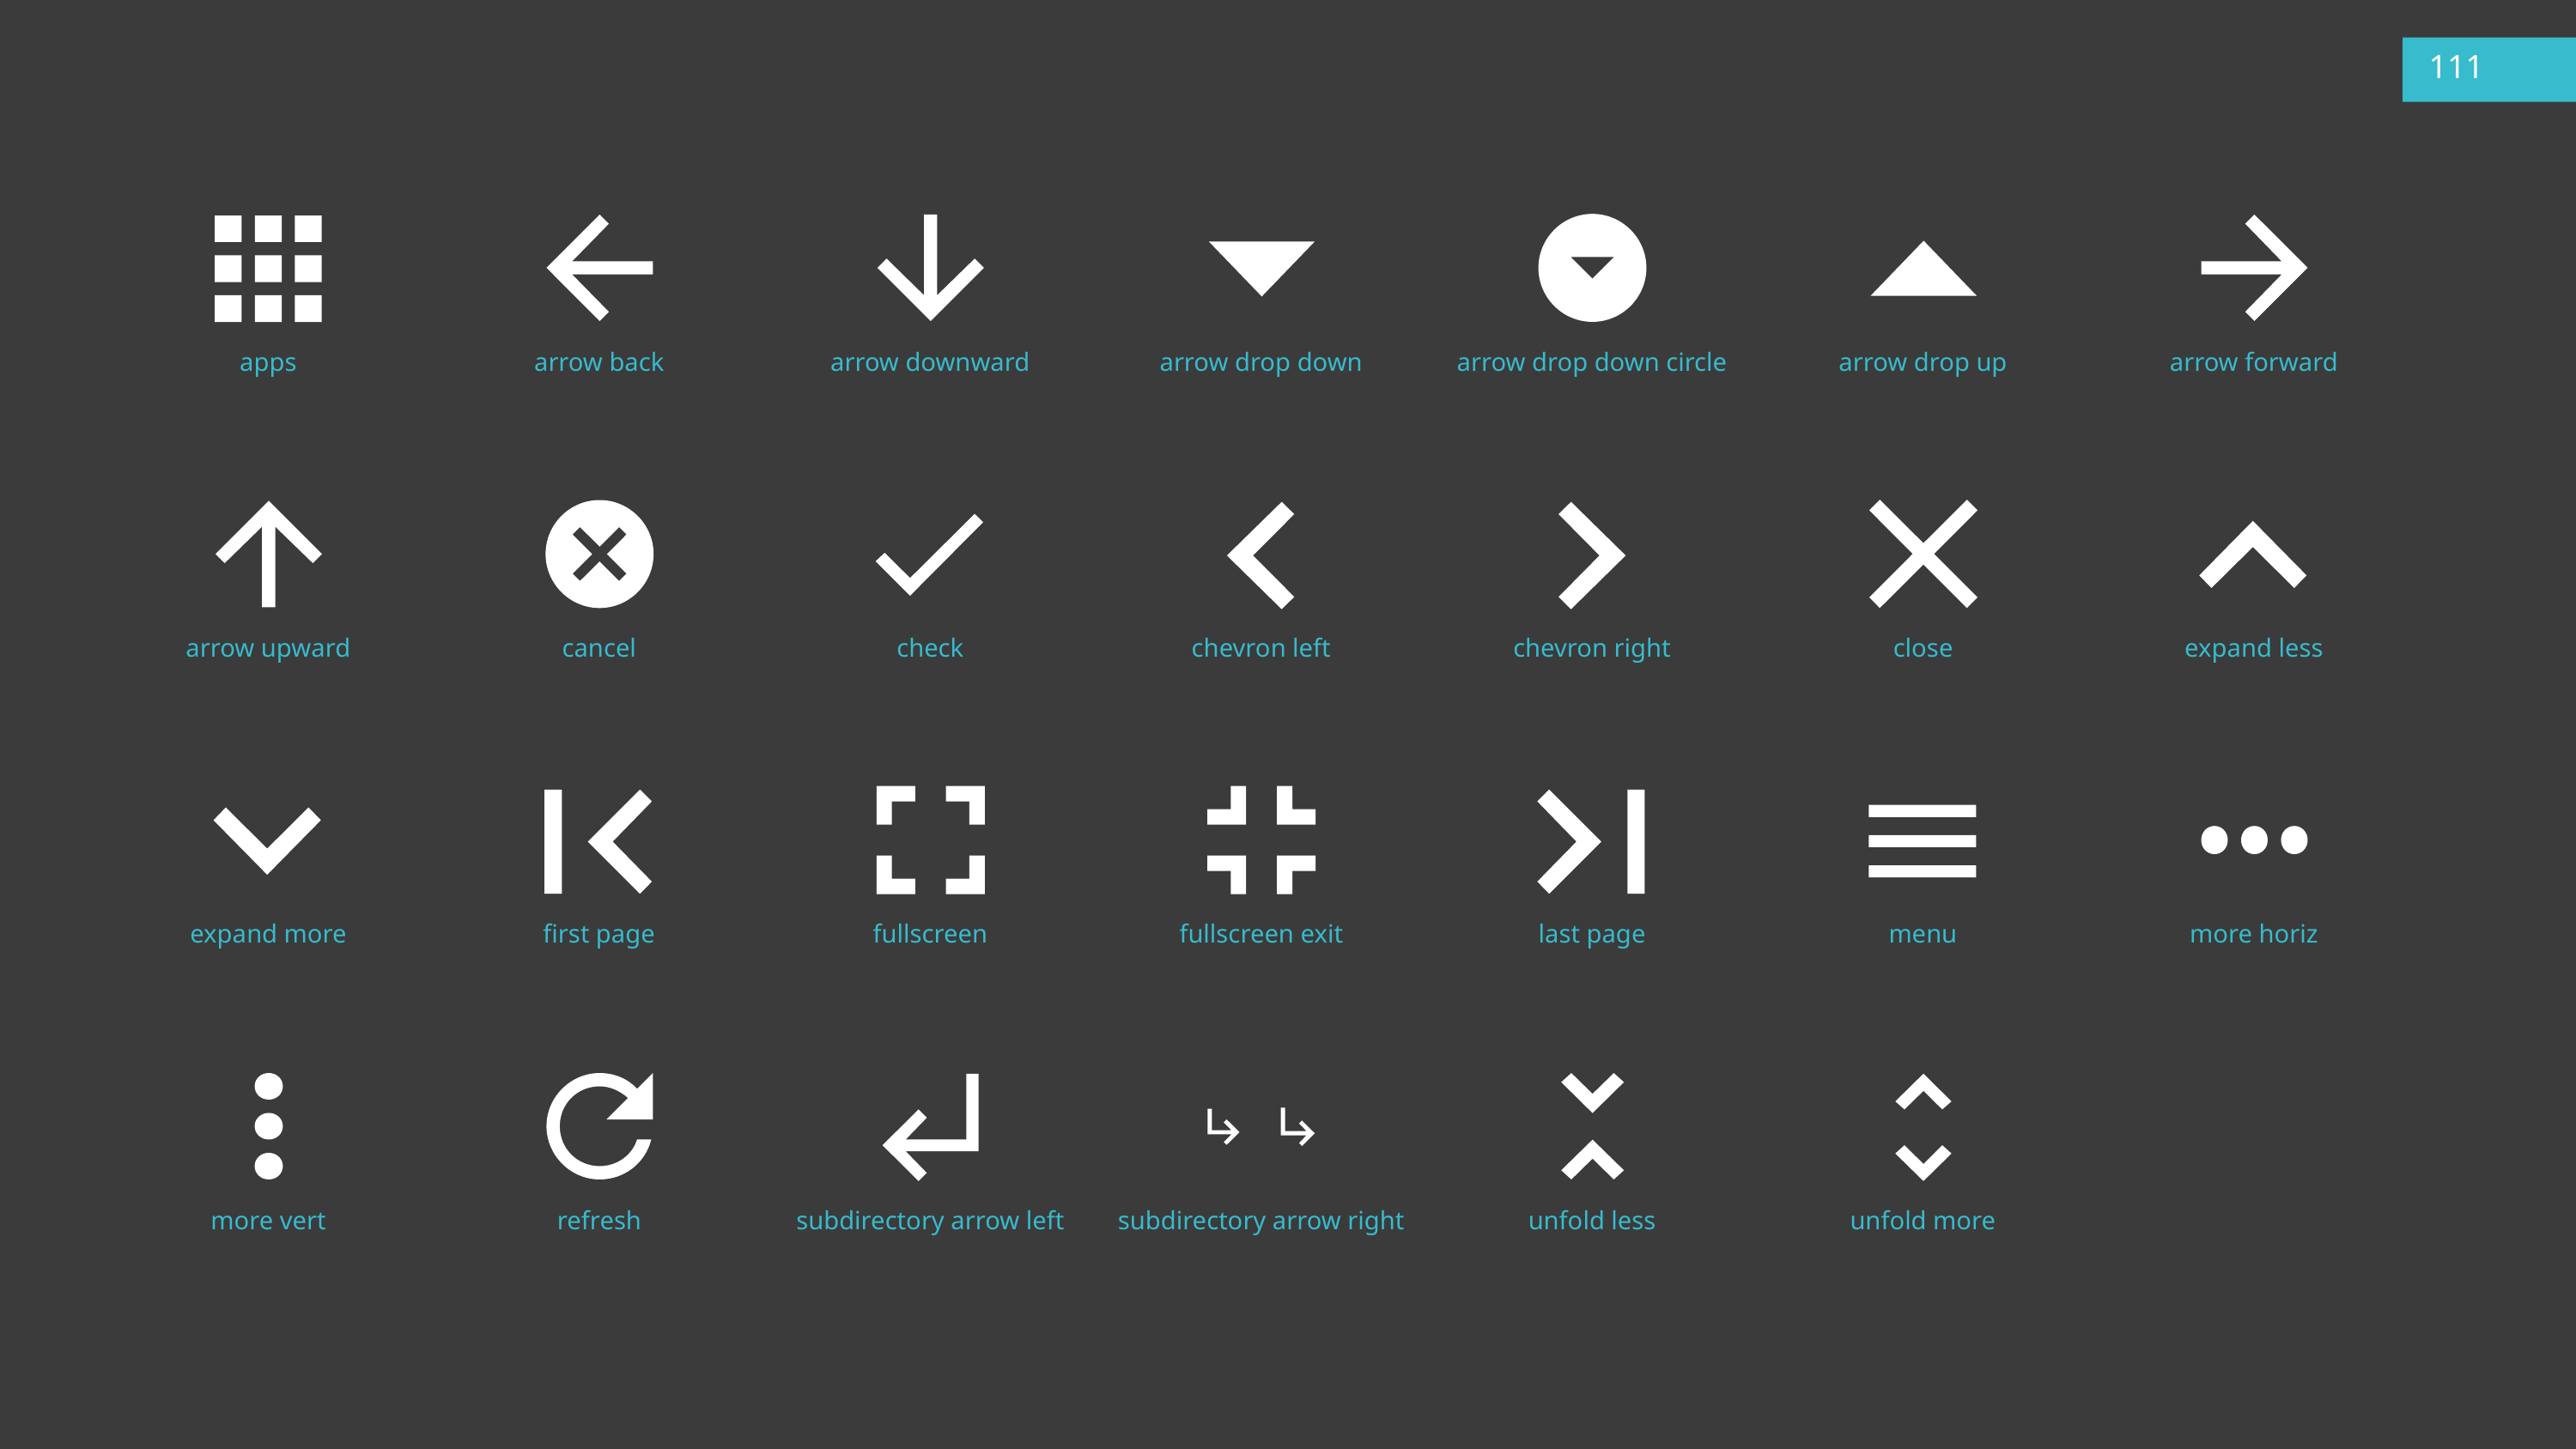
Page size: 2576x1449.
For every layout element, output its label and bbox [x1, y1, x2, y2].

slide_number [2415, 35, 2502, 100]
text_box [2201, 214, 2308, 321]
text_box [254, 294, 283, 323]
text_box [1870, 240, 1978, 296]
text_box [1868, 834, 1977, 847]
text_box [295, 294, 322, 323]
text_box [875, 513, 984, 596]
text_box [1895, 1145, 1952, 1181]
text_box [1208, 241, 1315, 297]
text_box [215, 255, 242, 282]
text_box [545, 500, 654, 609]
text_box [1868, 804, 1977, 817]
text_box [876, 785, 915, 825]
text_box [1869, 500, 1978, 609]
text_box [216, 500, 323, 608]
text_box [2201, 826, 2228, 855]
text_box [1561, 1139, 1625, 1179]
text_box [546, 1073, 653, 1179]
text_box [546, 214, 653, 321]
text_box [89, 912, 2433, 955]
text_box [882, 1073, 979, 1181]
text_box [2241, 826, 2268, 855]
text_box [295, 255, 322, 282]
text_box [1561, 1073, 1625, 1113]
text_box [89, 1197, 2102, 1241]
text_box [877, 214, 984, 321]
text_box [1280, 1107, 1315, 1147]
text_box [254, 1152, 283, 1179]
text_box [254, 215, 283, 242]
text_box [89, 626, 2433, 669]
text_box [215, 215, 242, 242]
text_box [544, 789, 562, 894]
text_box [213, 807, 321, 875]
text_box [945, 785, 985, 825]
text_box [215, 294, 242, 323]
text_box [1277, 855, 1316, 894]
text_box [295, 215, 322, 242]
text_box [1895, 1073, 1952, 1110]
text_box [1226, 501, 1295, 609]
text_box [254, 1073, 283, 1100]
text_box [876, 855, 915, 894]
text_box [2281, 826, 2308, 855]
text_box [89, 339, 2433, 383]
text_box [1868, 865, 1977, 878]
text_box [945, 855, 985, 894]
text_box [1207, 785, 1247, 825]
text_box [254, 255, 283, 282]
text_box [2199, 520, 2307, 588]
text_box [1277, 785, 1316, 825]
text_box [254, 1113, 283, 1140]
text_box [1627, 789, 1645, 894]
text_box [1558, 501, 1626, 609]
text_box [1538, 214, 1647, 322]
text_box [587, 789, 653, 894]
text_box [1207, 1108, 1240, 1145]
text_box [1537, 789, 1601, 894]
text_box [1207, 855, 1247, 894]
